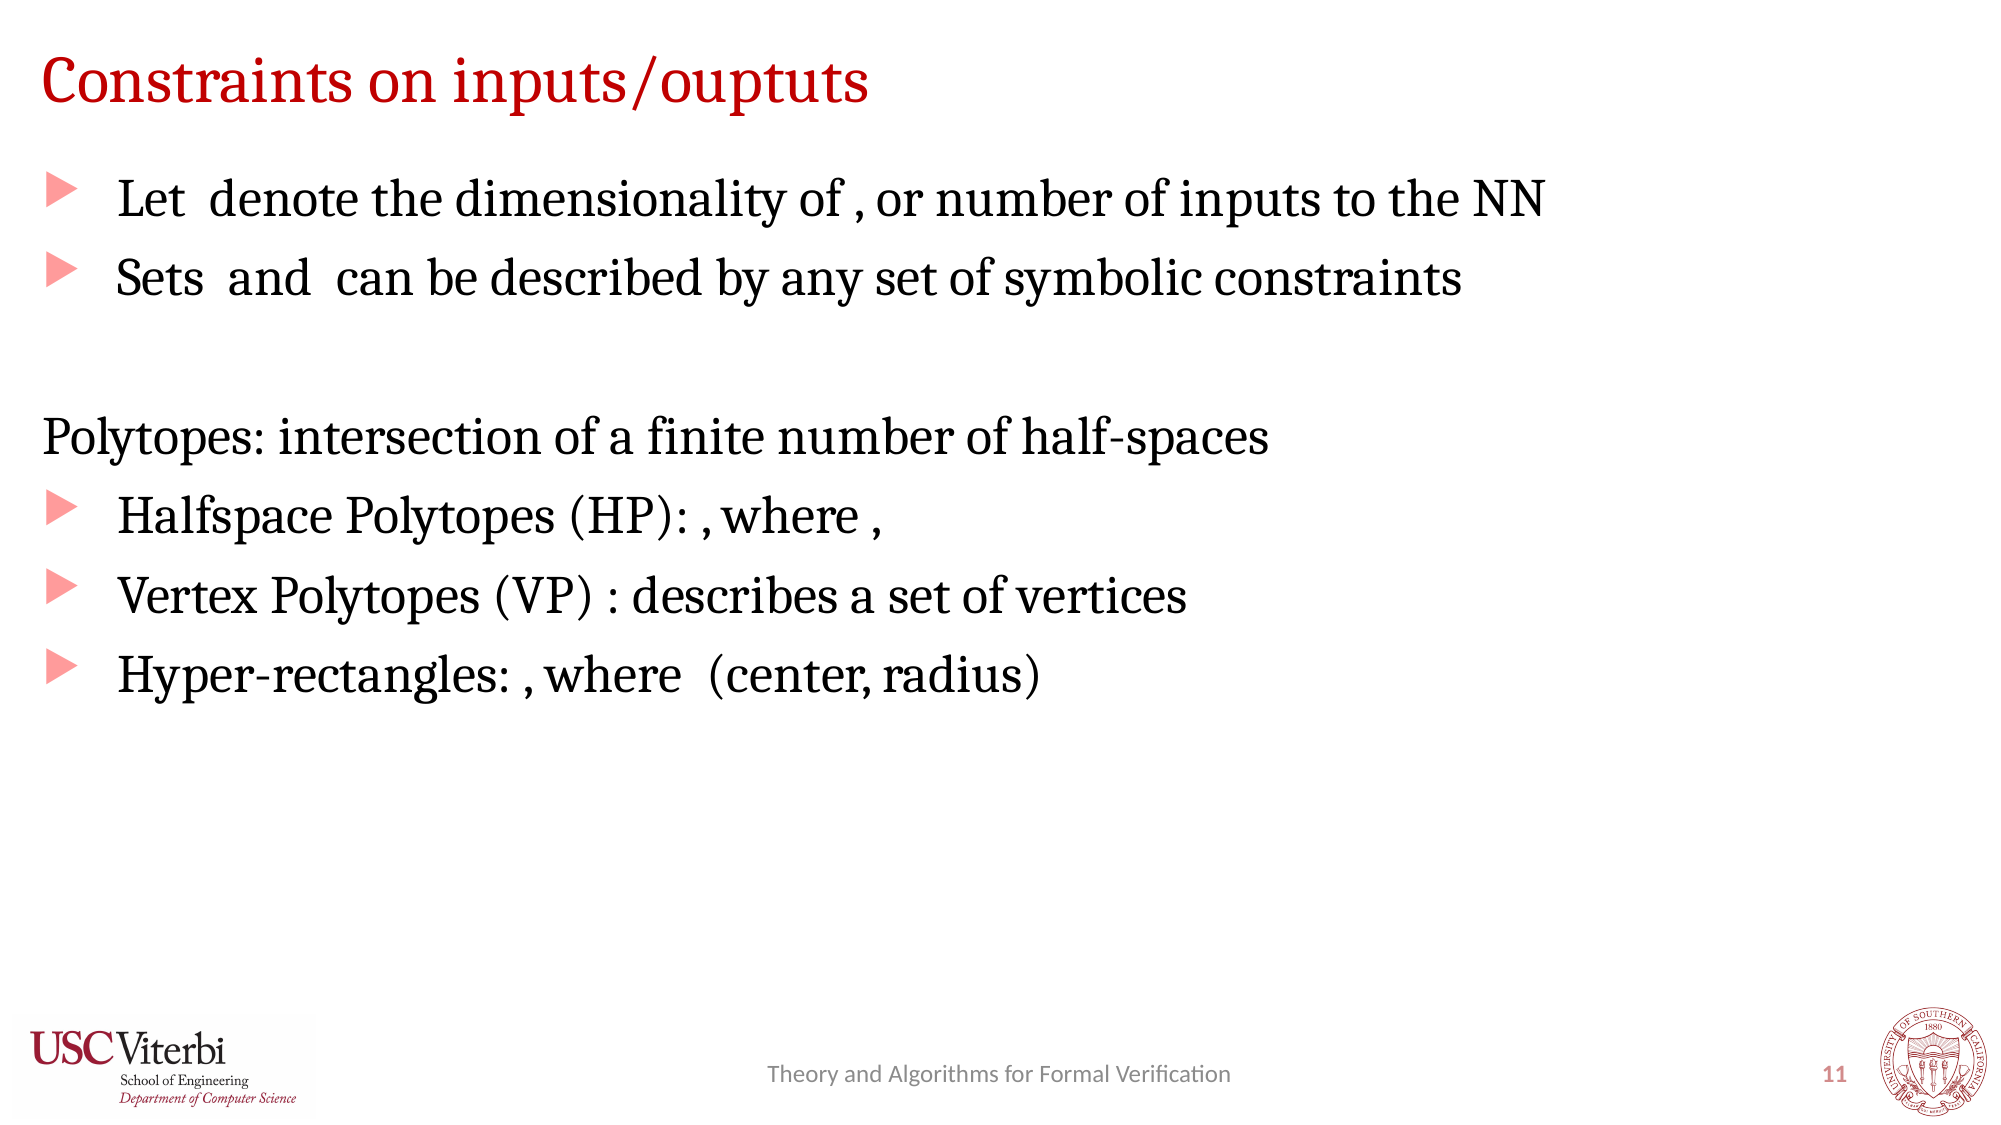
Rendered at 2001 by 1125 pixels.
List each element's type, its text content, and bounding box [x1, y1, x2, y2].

picture [1879, 1002, 1988, 1119]
footer Theory and Algorithms for Formal Verification [662, 1042, 1338, 1103]
picture [12, 1014, 316, 1119]
title Constraints on inputs/ouptuts [27, 12, 1947, 150]
slide_number 11 [1684, 1042, 1863, 1103]
